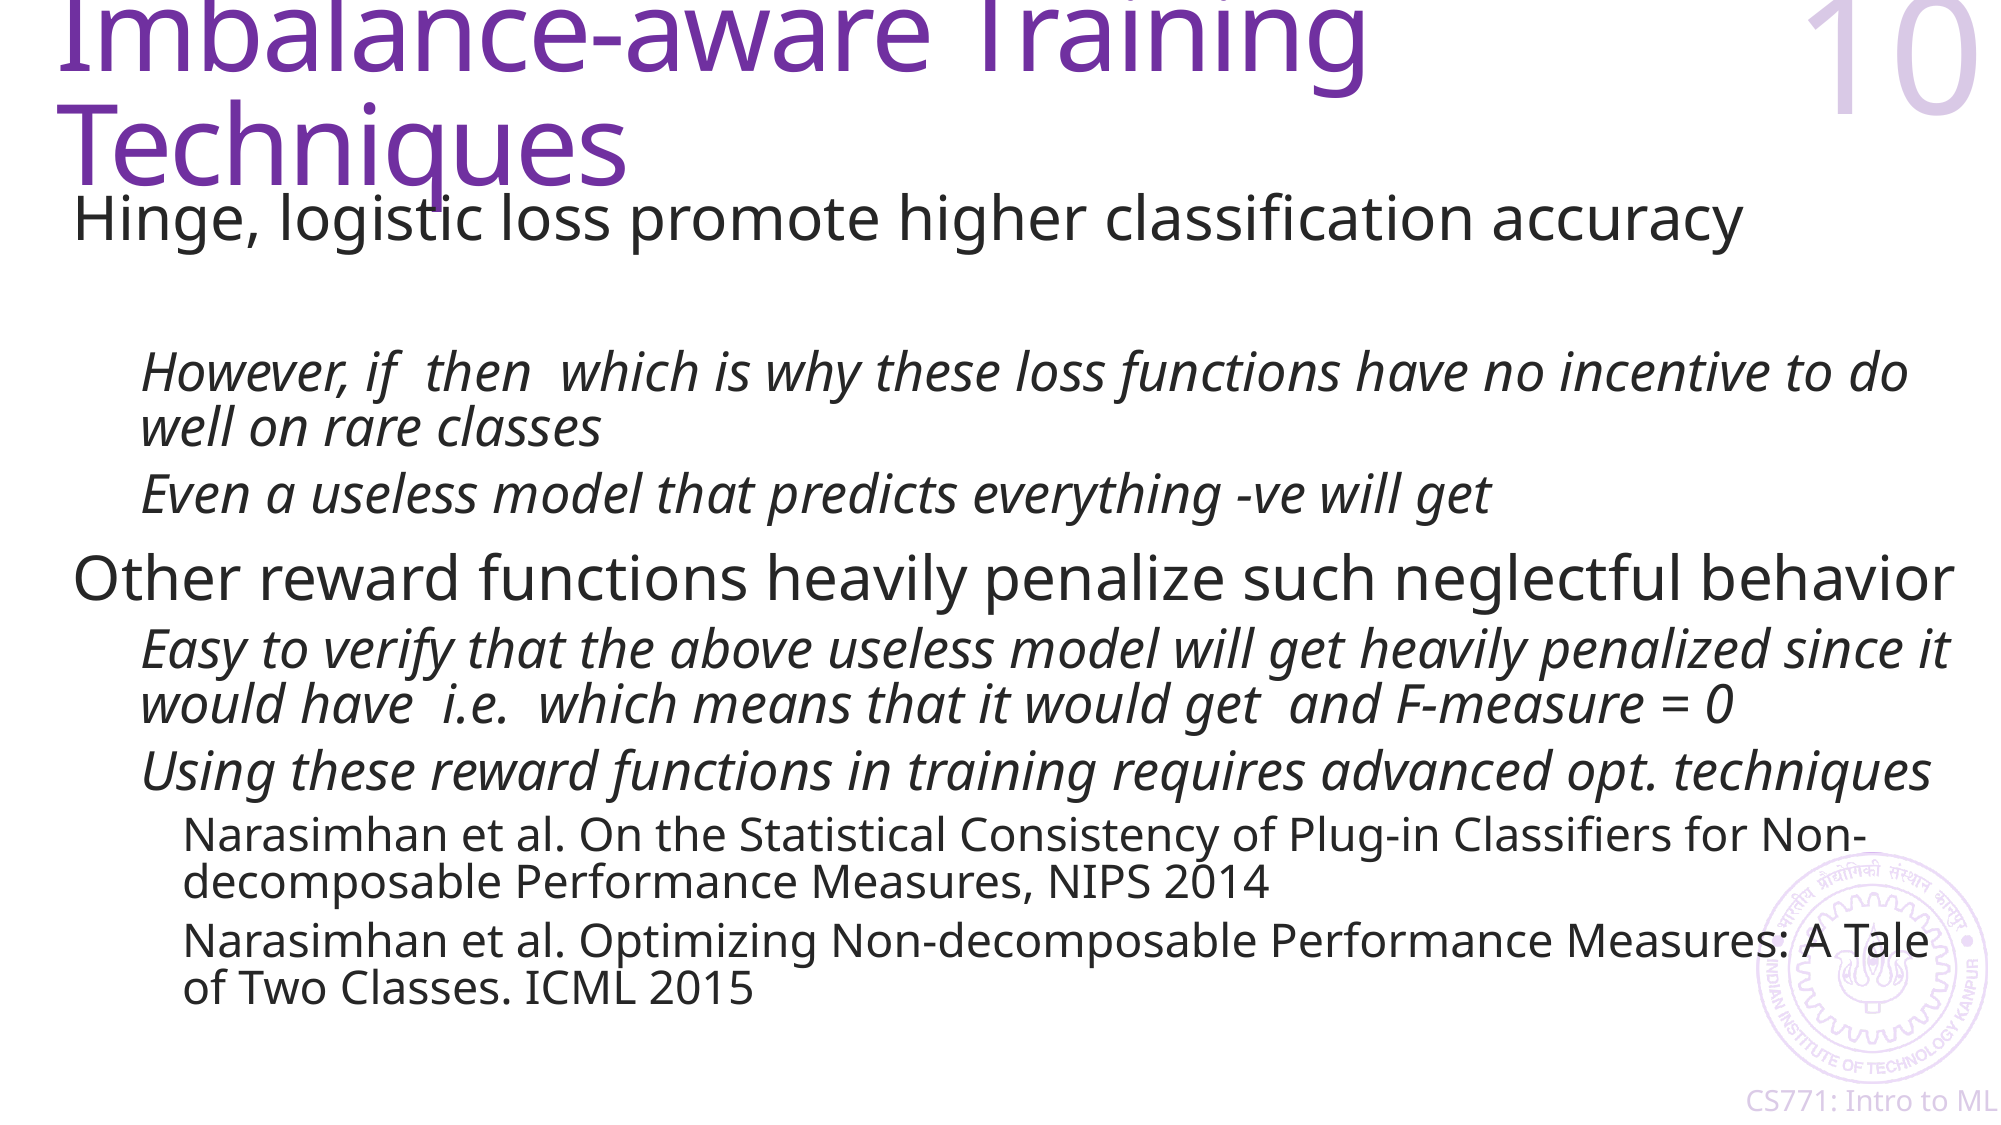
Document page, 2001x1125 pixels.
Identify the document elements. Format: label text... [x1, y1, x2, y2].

slide_number 10 [1520, 6, 2000, 183]
title Imbalance-aware Training Techniques [41, 5, 1945, 183]
